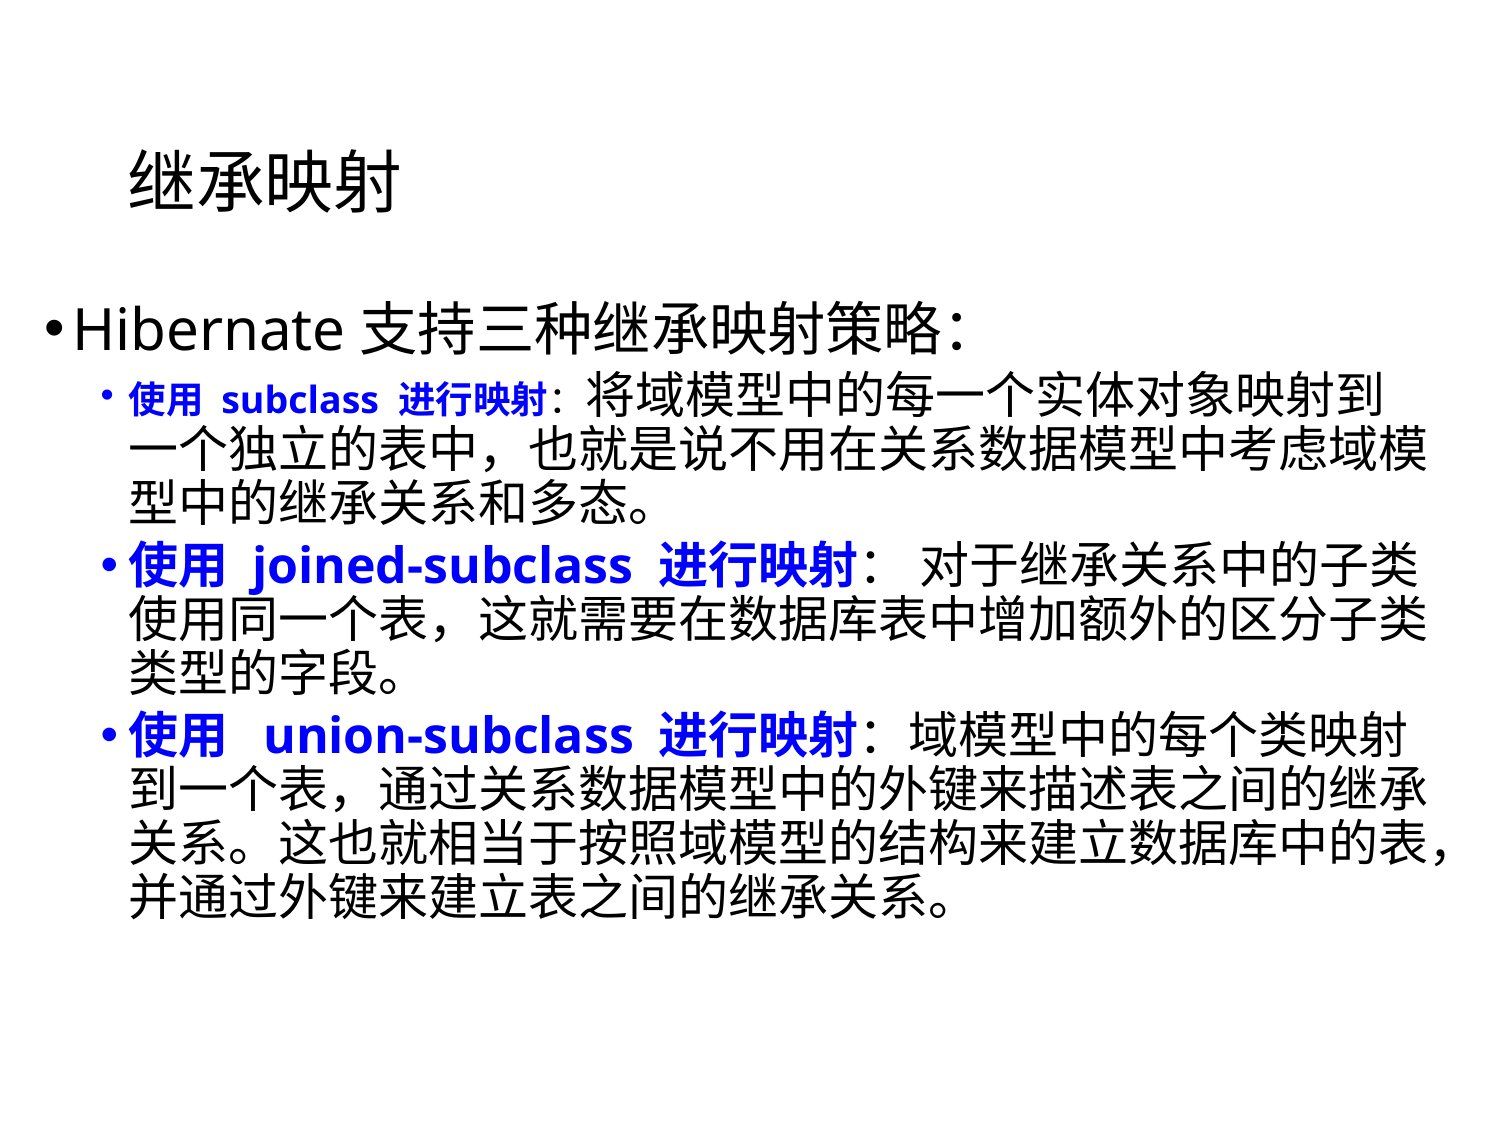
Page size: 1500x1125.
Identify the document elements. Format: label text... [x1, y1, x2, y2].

list Hibernate支持三种继承映射策略： 使用 subclass 进行映射：将域模型中的每一个实体对象映射到一个独立的表中，也就是说不用在关系数据模型中考虑域模型中的继承关系和多态。 使用 joined-subclass 进行映射： 对于继承关系中的子类使用同一个表，这就需要在数据库表中增加额外的区分子类类型的字段。 使用 union-subclass 进行映射：域模型中的每个类映射到一个表，通过关系数据模型中的外键来描述表之间的继承关系。这也就相当于按照域模型的结构来建立数据库中的表，并通过外键来建立表之间的继承关系。 [29, 292, 1448, 1072]
title 继承映射 [112, 91, 1388, 279]
